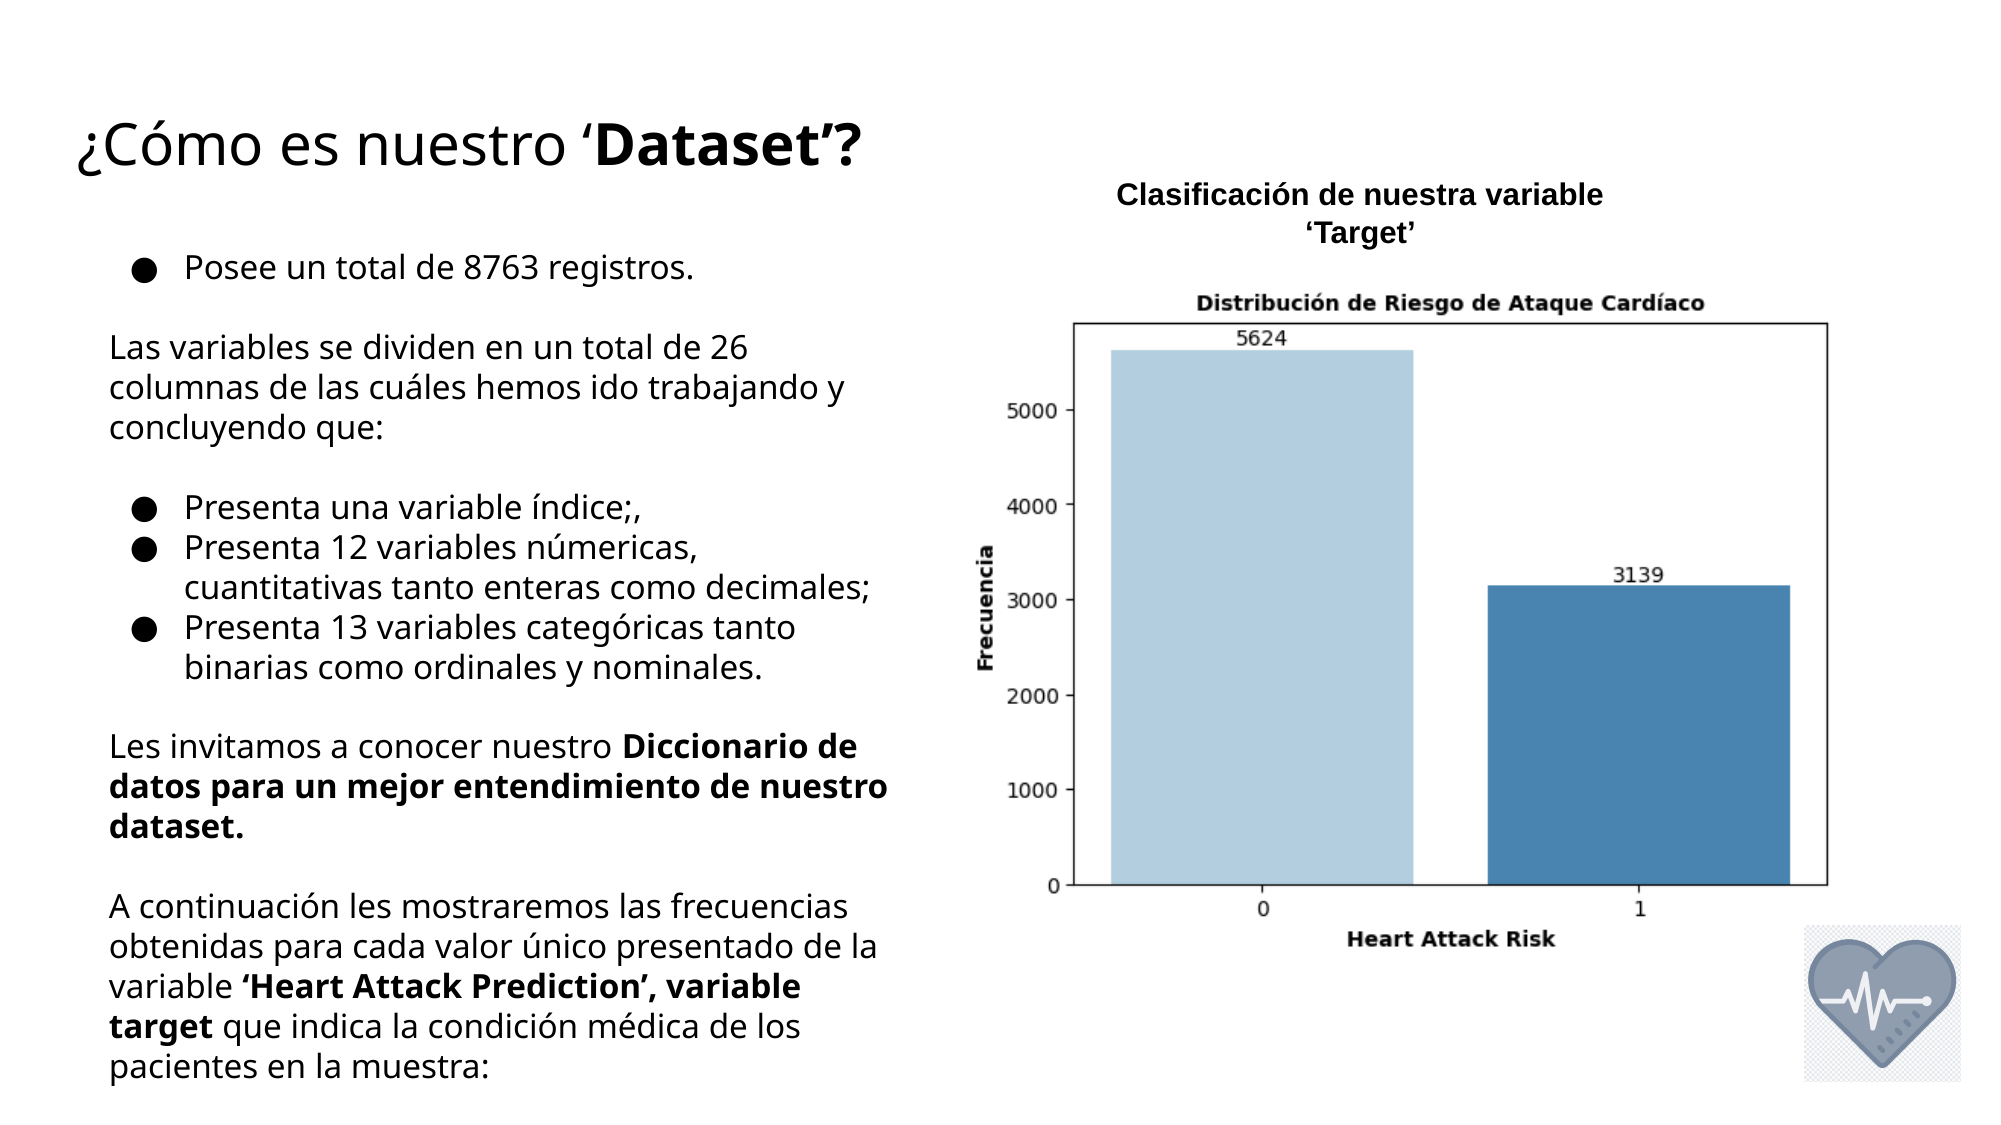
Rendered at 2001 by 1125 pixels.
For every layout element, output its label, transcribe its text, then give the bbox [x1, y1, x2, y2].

text_box ¿Cómo es nuestro ‘Dataset’? [77, 120, 1721, 177]
picture [961, 278, 1961, 1082]
text_box Clasificación de nuestra variable ‘Target’ [1076, 174, 1646, 250]
text_box Posee un total de 8763 registros. Las variables se dividen en un total de 26 columnas de las cuáles hemos ido trabajando y concluyendo que: Presenta una variable índice;, Presenta 12 variables númericas, cuantitativas tanto enteras como decimales; Presenta 13 variables categóricas tanto binarias como ordinales y nominales. Les invitamos a conocer nuestro Diccionario de datos para un mejor entendimiento de nuestro dataset. A continuación les mostraremos las frecuencias obtenidas para cada valor único presentado de la variable ‘Heart Attack Prediction’, variable target que indica la condición médica de los pacientes en la muestra: [94, 239, 921, 1092]
